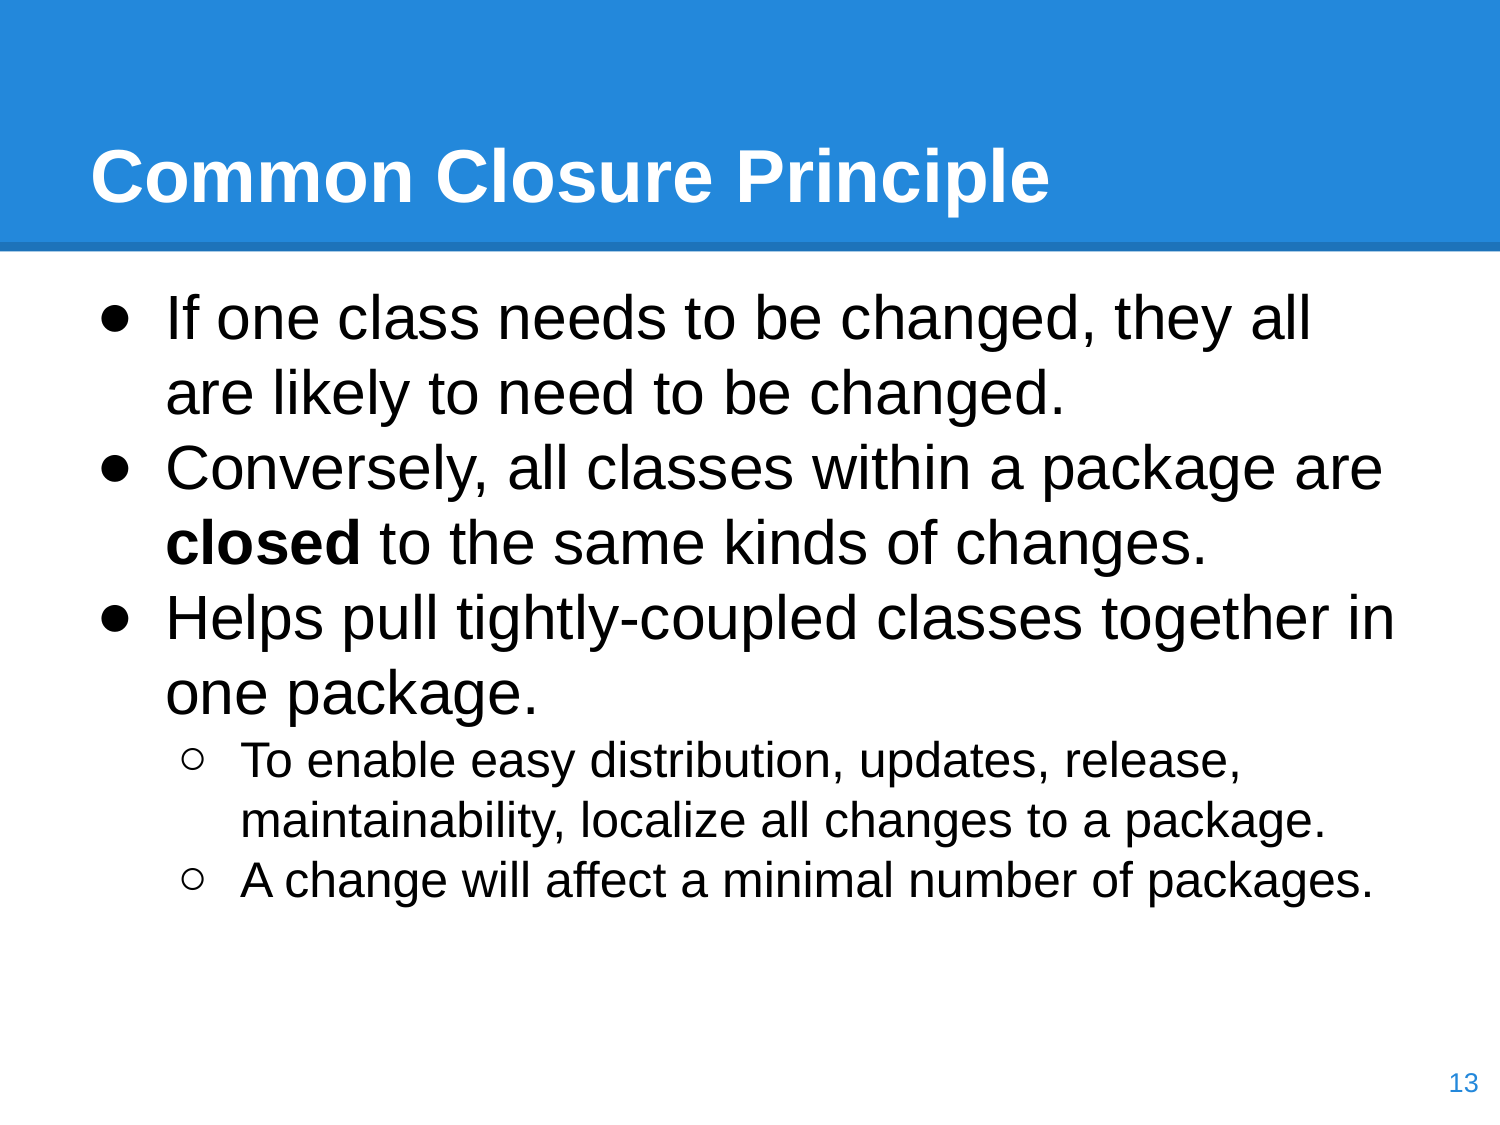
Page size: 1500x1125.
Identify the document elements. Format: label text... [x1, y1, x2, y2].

slide_number ‹#› [1403, 1038, 1494, 1125]
list If one class needs to be changed, they all are likely to need to be changed. Conversely, all classes within a package are closed to the same kinds of changes. Helps pull tightly-coupled classes together in one package. To enable easy distribution, updates, release, maintainability, localize all changes to a package. A change will affect a minimal number of packages. [75, 262, 1425, 1078]
title Common Closure Principle [75, 45, 1425, 233]
